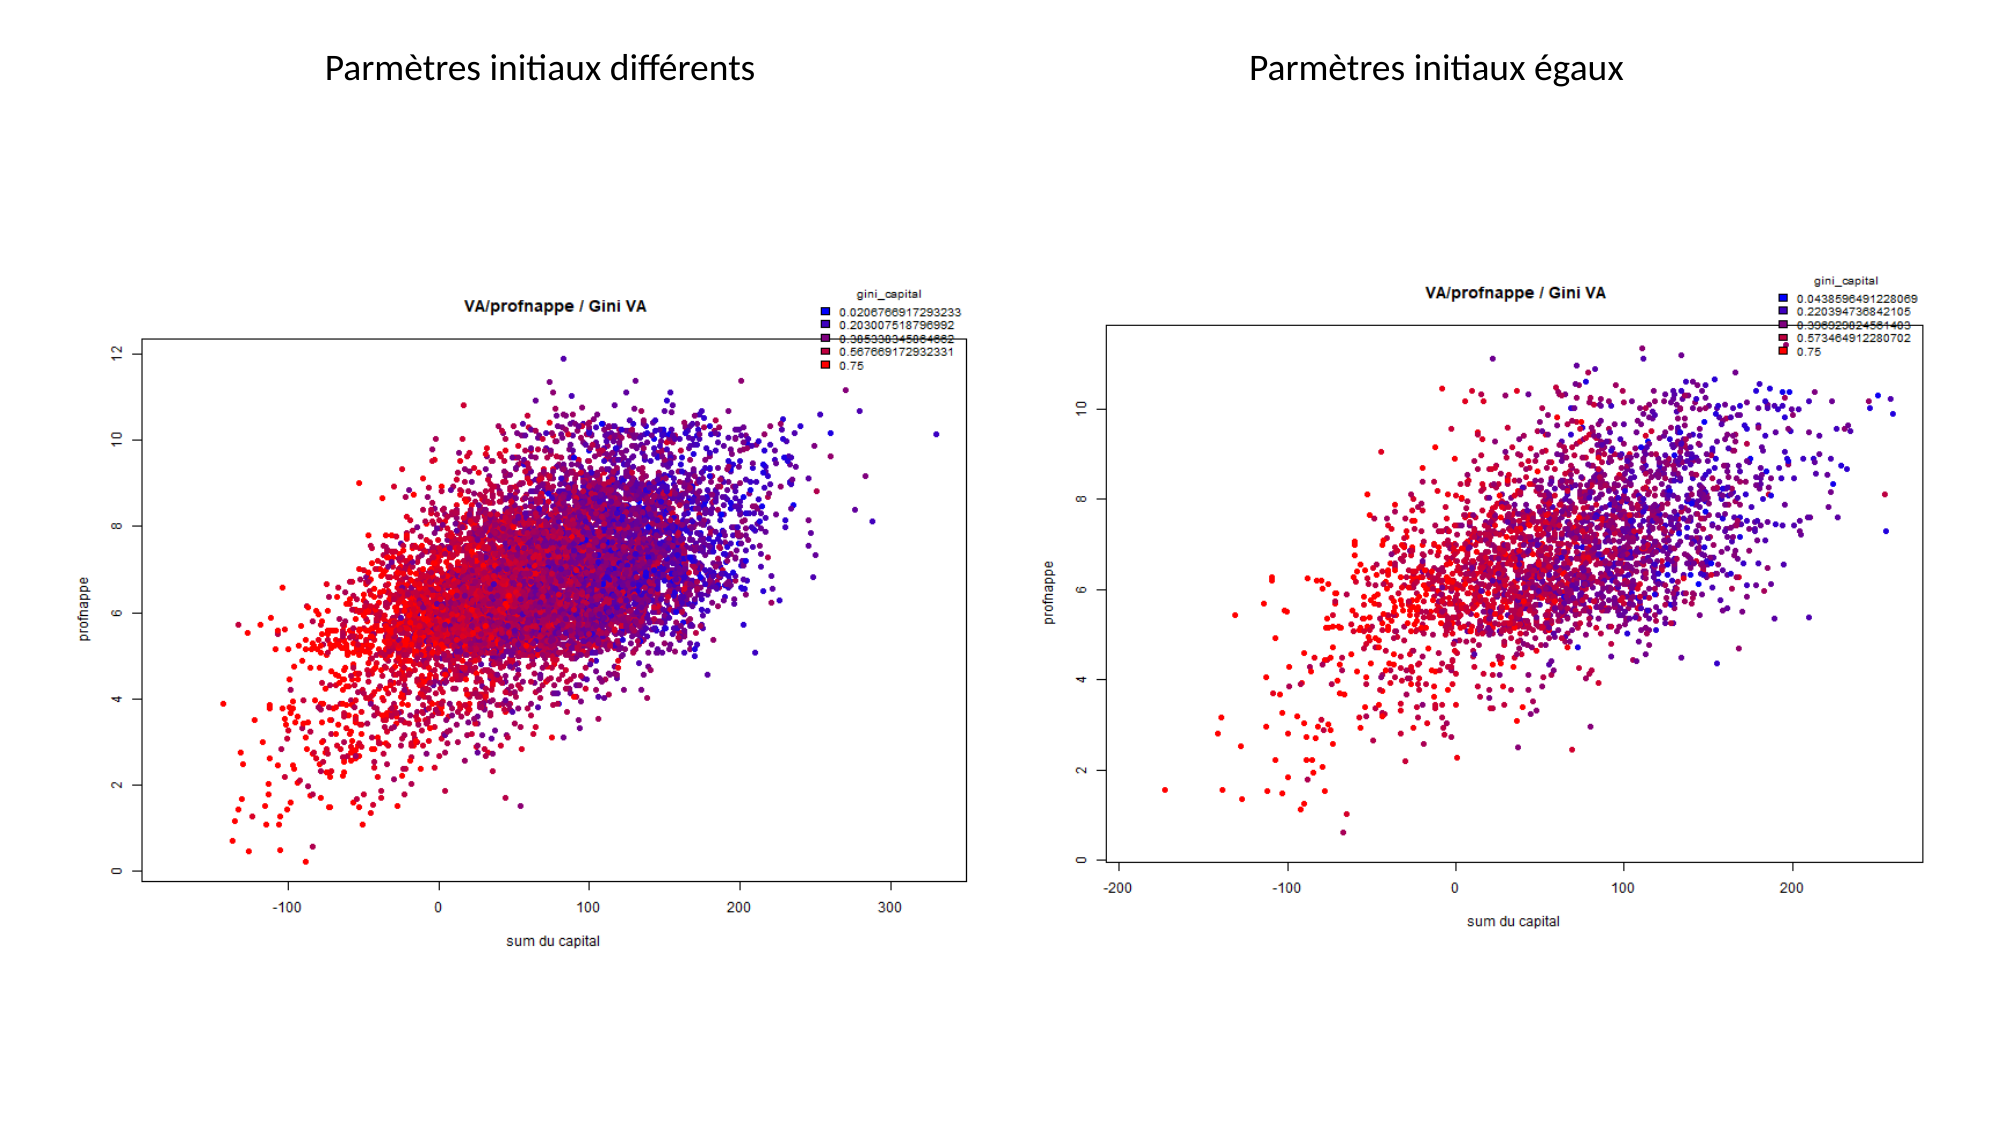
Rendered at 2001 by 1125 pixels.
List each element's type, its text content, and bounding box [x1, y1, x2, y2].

text_box Parmètres initiaux égaux [1234, 35, 1640, 95]
text_box Parmètres initiaux différents [310, 35, 771, 95]
picture [1038, 257, 1958, 947]
picture [73, 270, 1002, 967]
